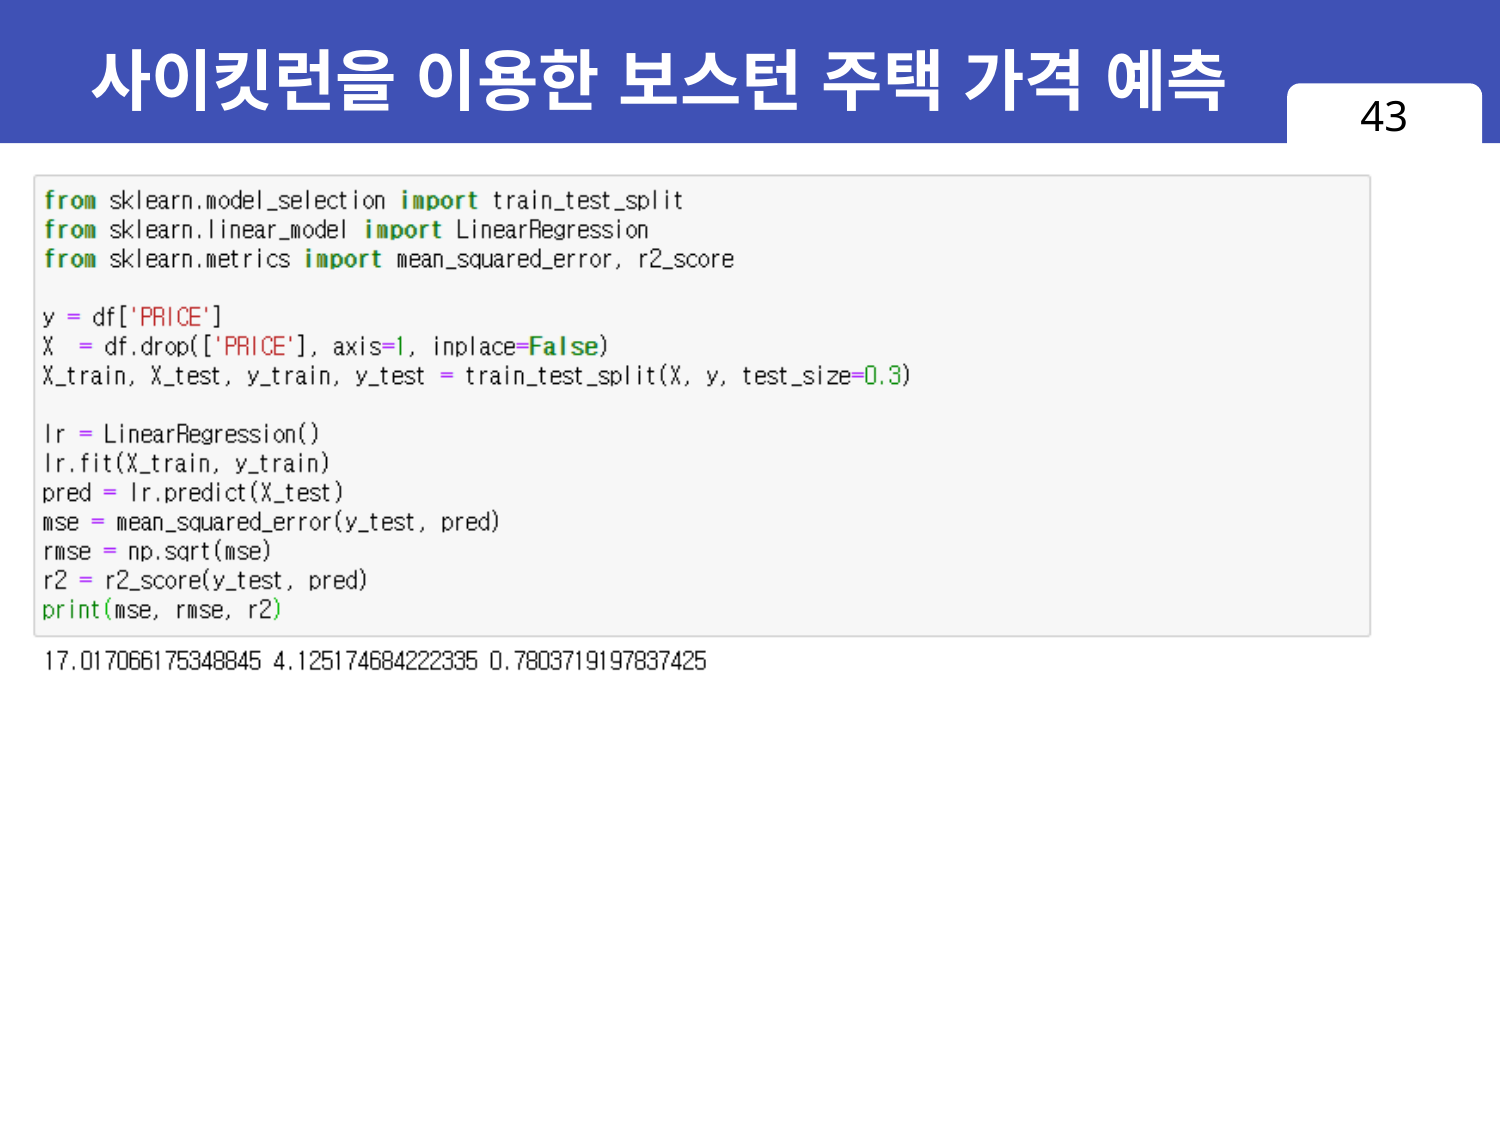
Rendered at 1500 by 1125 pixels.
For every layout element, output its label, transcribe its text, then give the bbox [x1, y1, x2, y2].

picture [26, 159, 1382, 696]
slide_number 43 [1286, 81, 1483, 161]
title 사이킷런을 이용한 보스턴 주택 가격 예측 [74, 16, 1426, 141]
